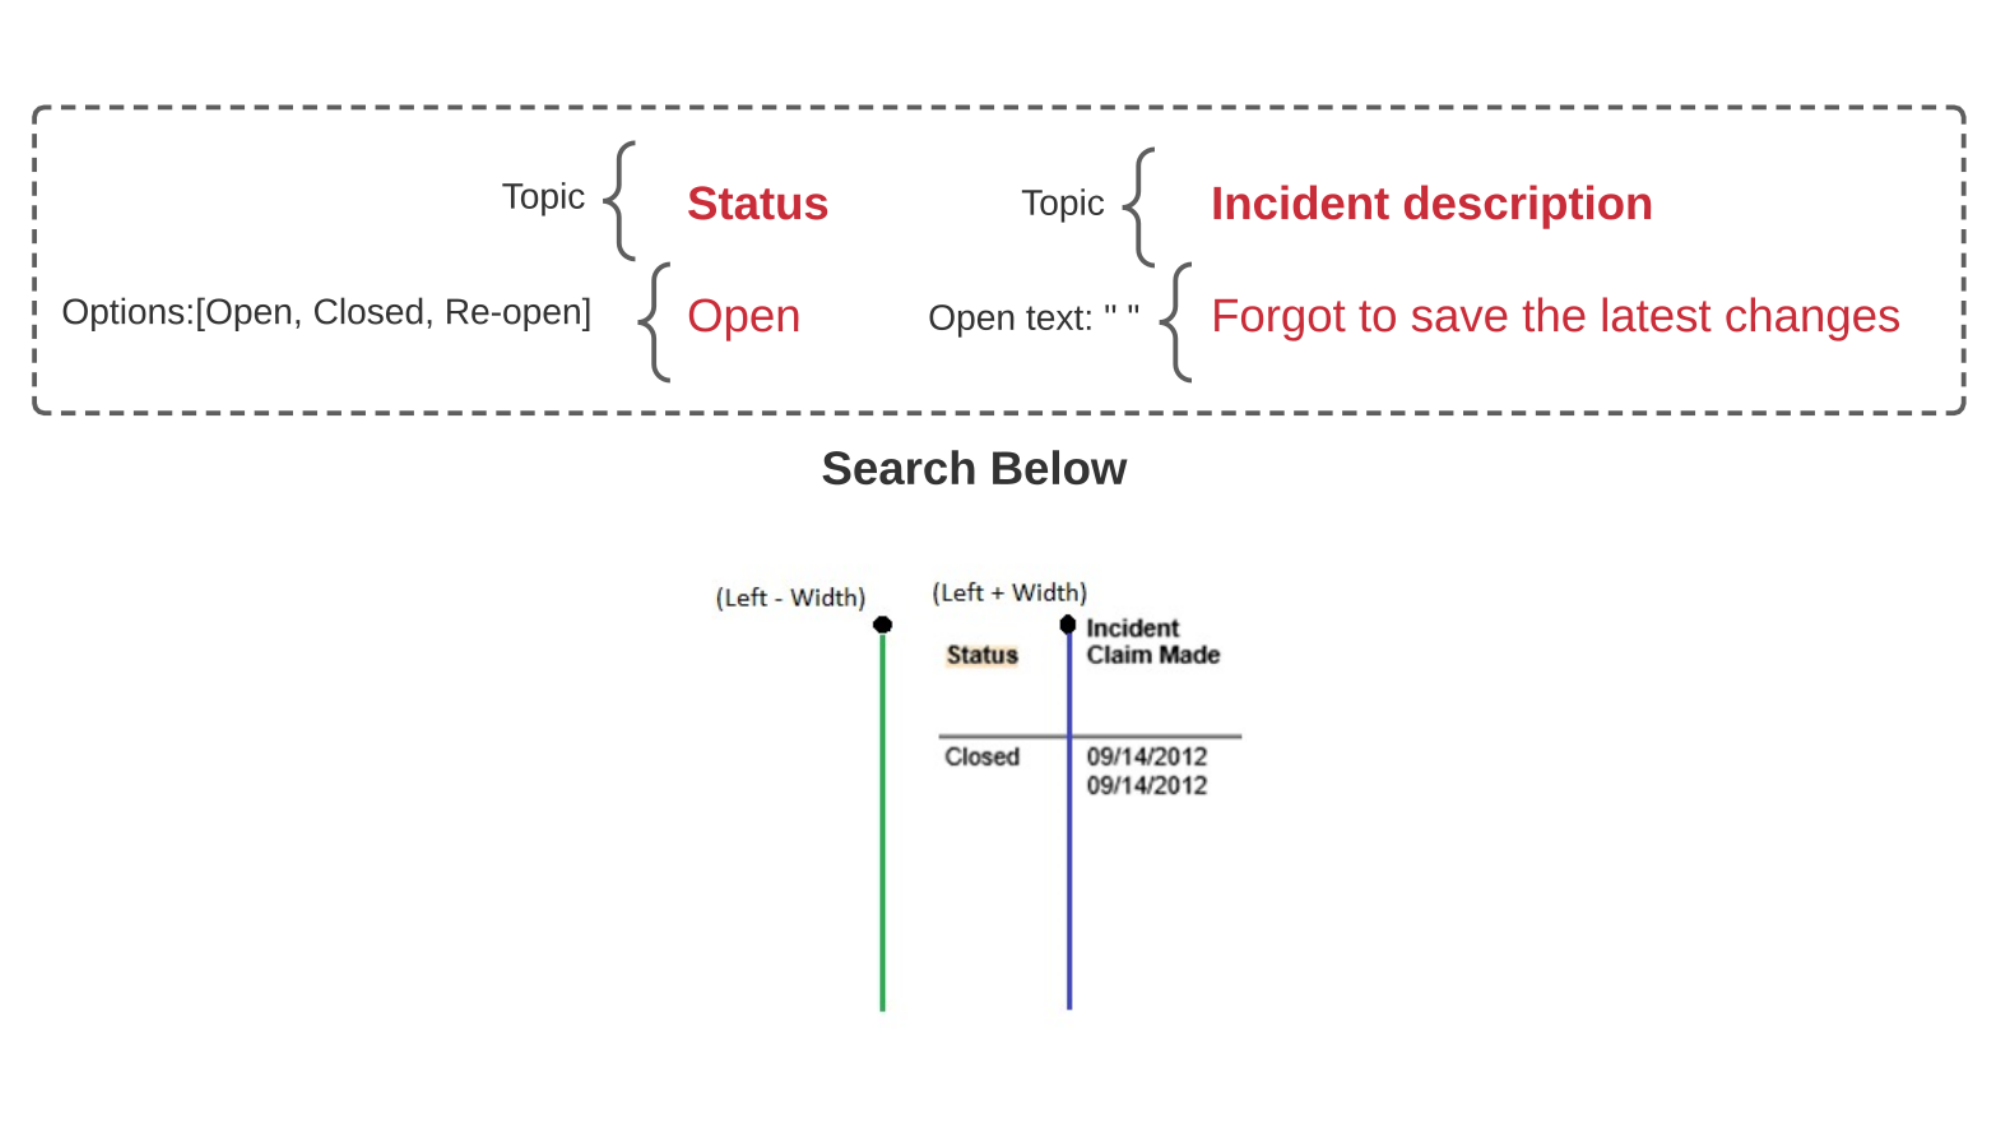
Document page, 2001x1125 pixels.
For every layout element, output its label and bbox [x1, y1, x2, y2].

picture [659, 539, 1247, 1044]
picture [0, 61, 2000, 511]
